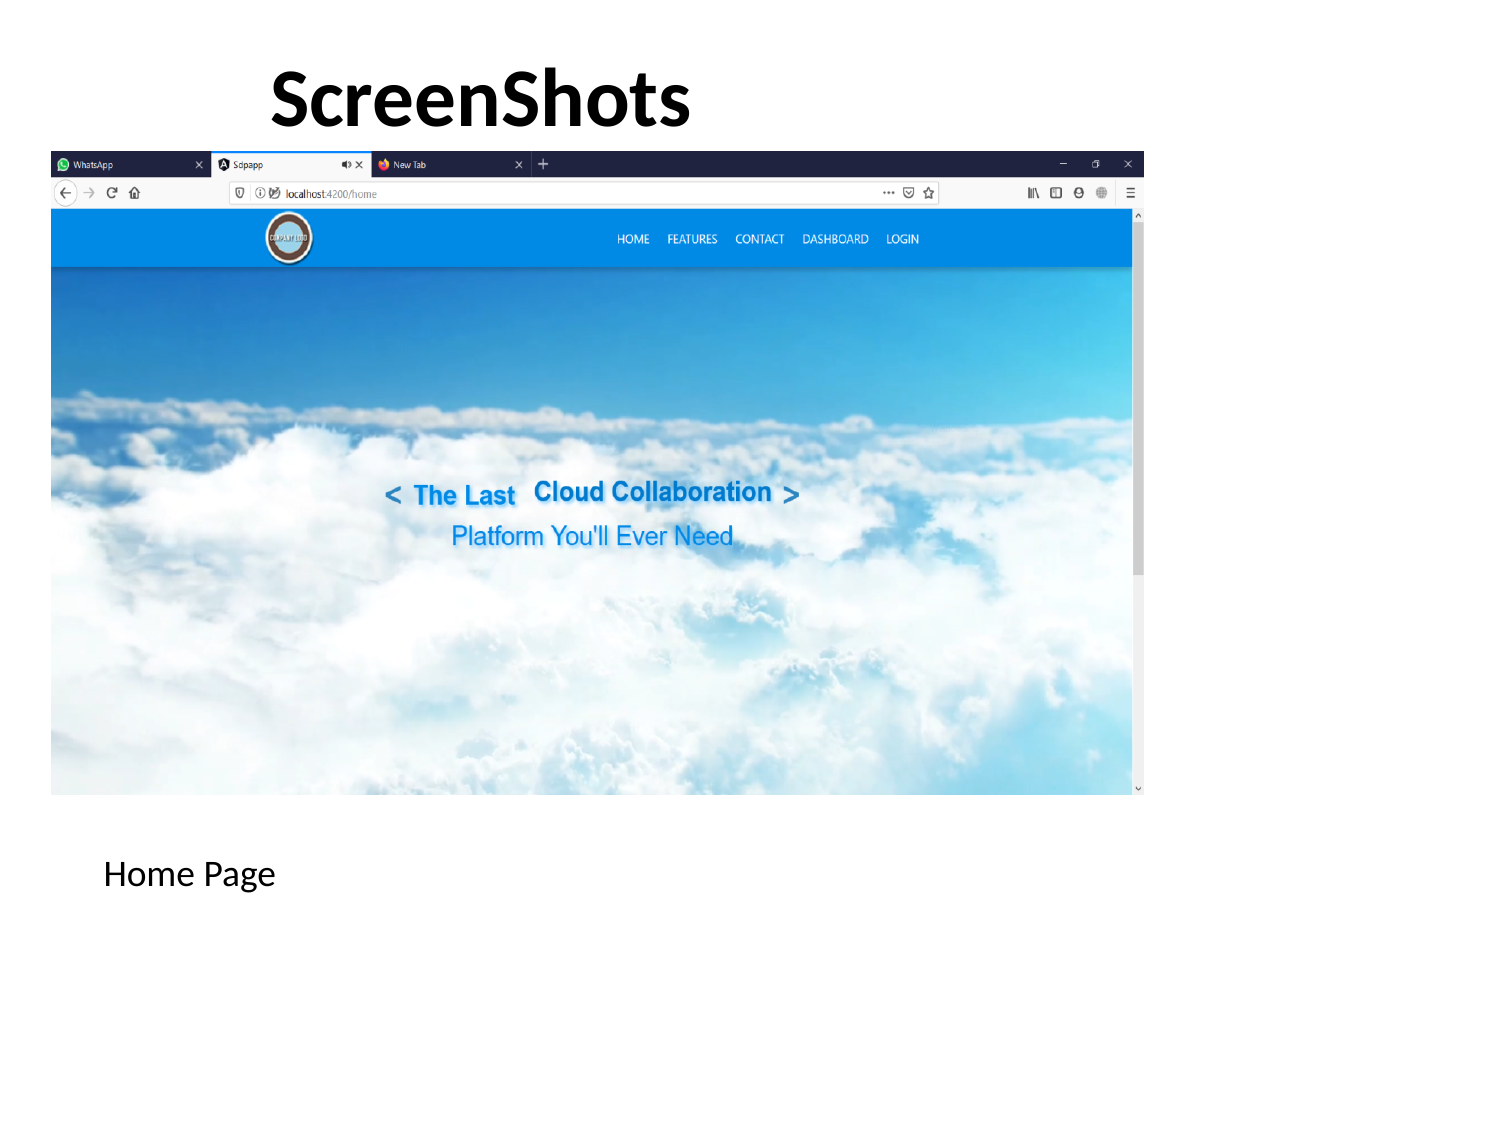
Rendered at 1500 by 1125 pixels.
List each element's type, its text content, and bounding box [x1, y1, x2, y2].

text_box Home Page [96, 841, 762, 902]
text_box ScreenShots [262, 35, 1111, 148]
picture [51, 150, 1144, 795]
